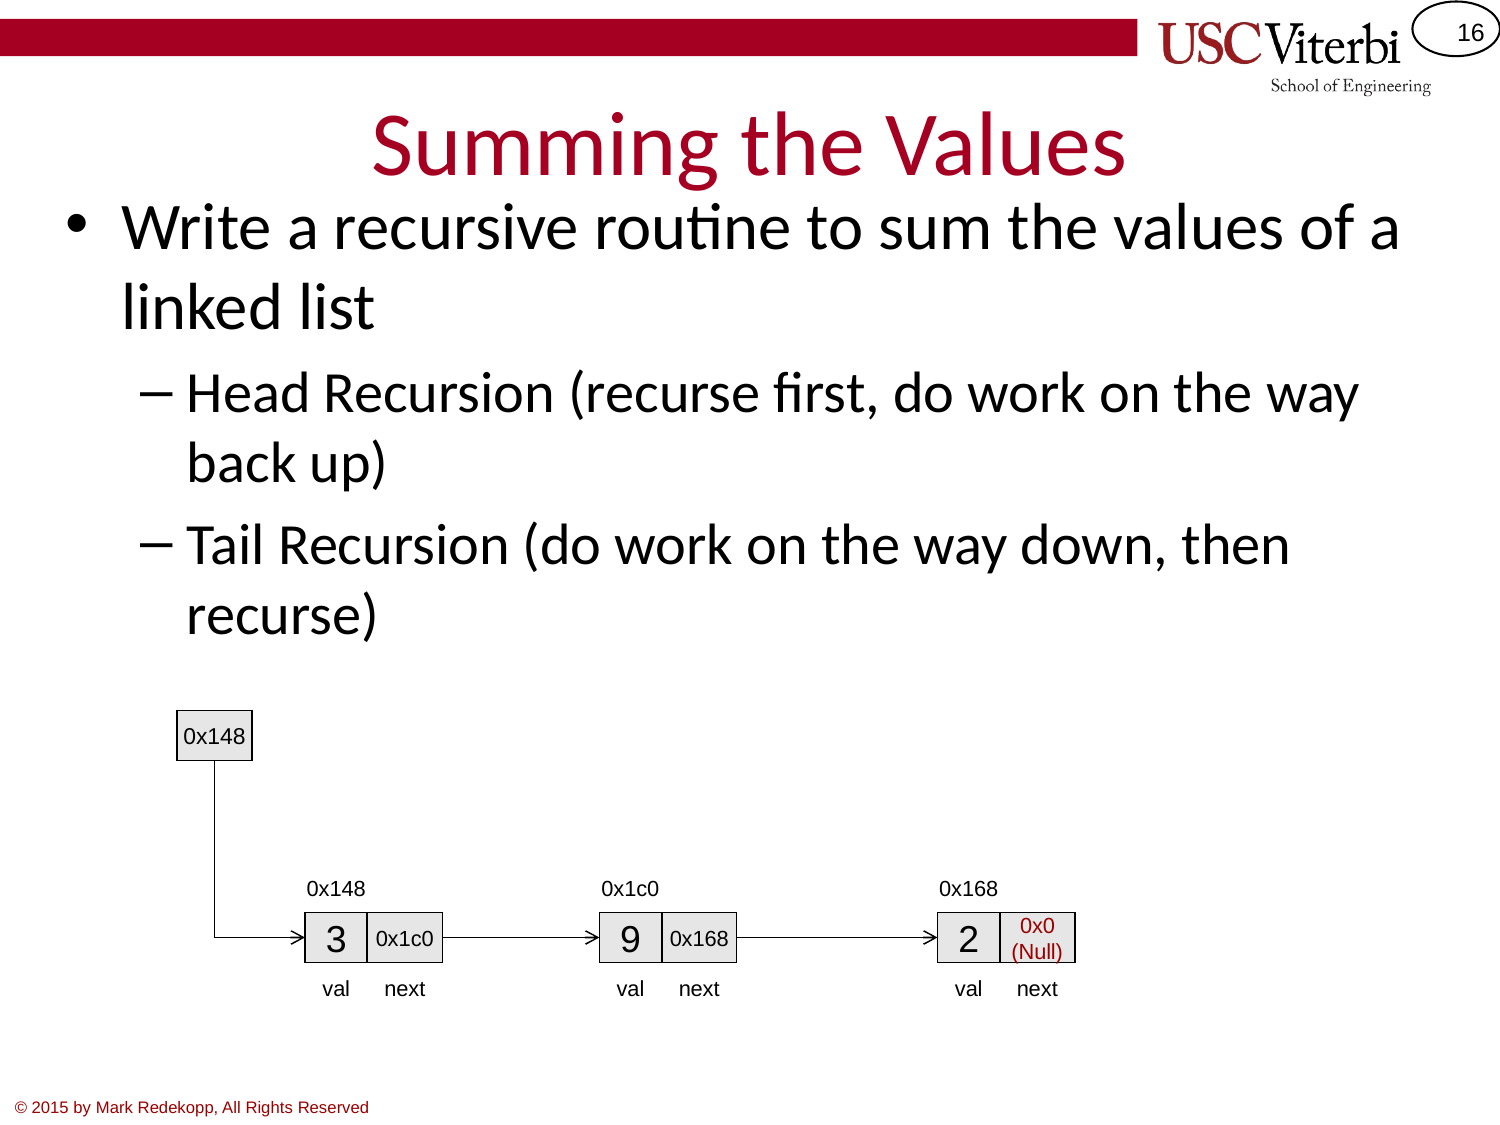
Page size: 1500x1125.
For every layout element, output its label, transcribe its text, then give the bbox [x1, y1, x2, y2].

text_box 0x1c0 [599, 862, 662, 913]
text_box next [999, 963, 1075, 1013]
text_box 0x1c0 [367, 912, 443, 963]
text_box next [367, 963, 443, 1013]
text_box 2 [937, 913, 999, 963]
picture [1414, 3, 1463, 55]
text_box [170, 803, 349, 895]
picture [1425, 50, 1463, 119]
title Summing the Values [75, 45, 1425, 174]
text_box val [304, 963, 367, 1013]
text_box 0x168 [937, 862, 1000, 913]
text_box 9 [599, 913, 661, 963]
text_box next [661, 963, 737, 1013]
text_box 0x148 [177, 710, 252, 761]
text_box 0x168 [661, 912, 737, 963]
text_box 3 [304, 913, 367, 963]
text_box 0x0 (Null) [999, 912, 1075, 963]
picture [1125, 0, 1447, 45]
text_box val [937, 963, 999, 1013]
list Write a recursive routine to sum the values of a linked list Head Recursion (recurse first, do work on the way back up) Tail Recursion (do work on the way down, then recurse) [50, 174, 1450, 388]
text_box 0x148 [304, 862, 368, 913]
text_box val [599, 963, 661, 1013]
